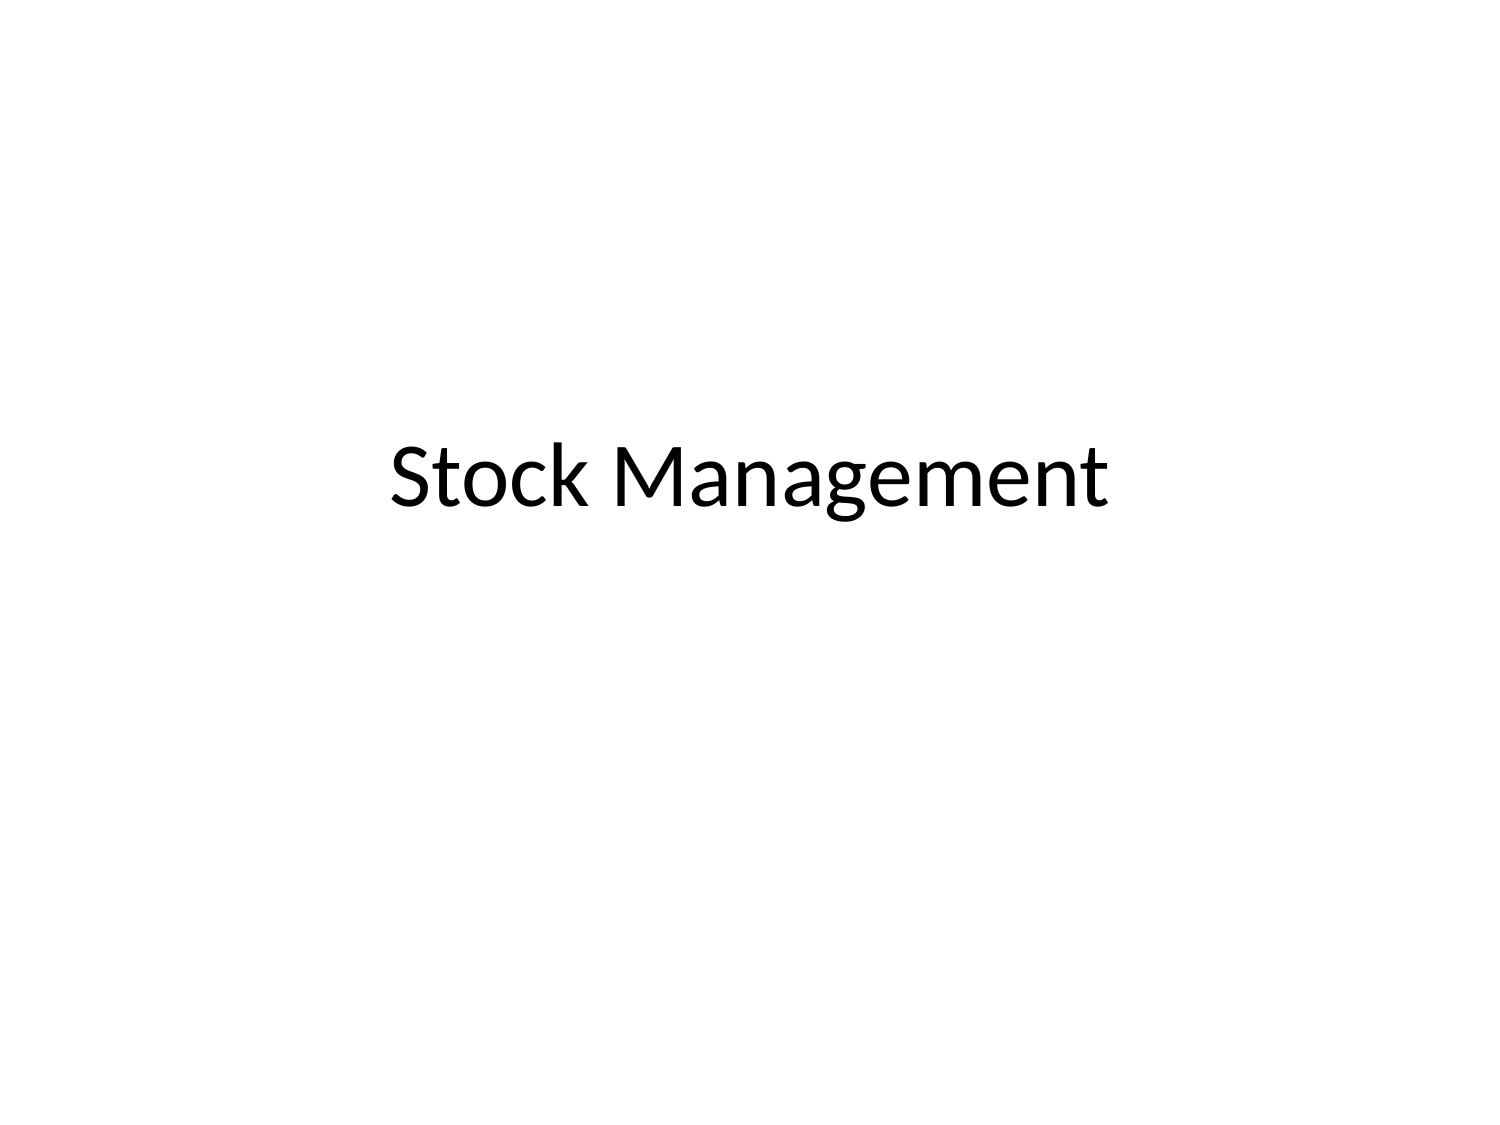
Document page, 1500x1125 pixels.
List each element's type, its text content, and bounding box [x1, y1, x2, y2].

title Stock Management [112, 349, 1388, 591]
